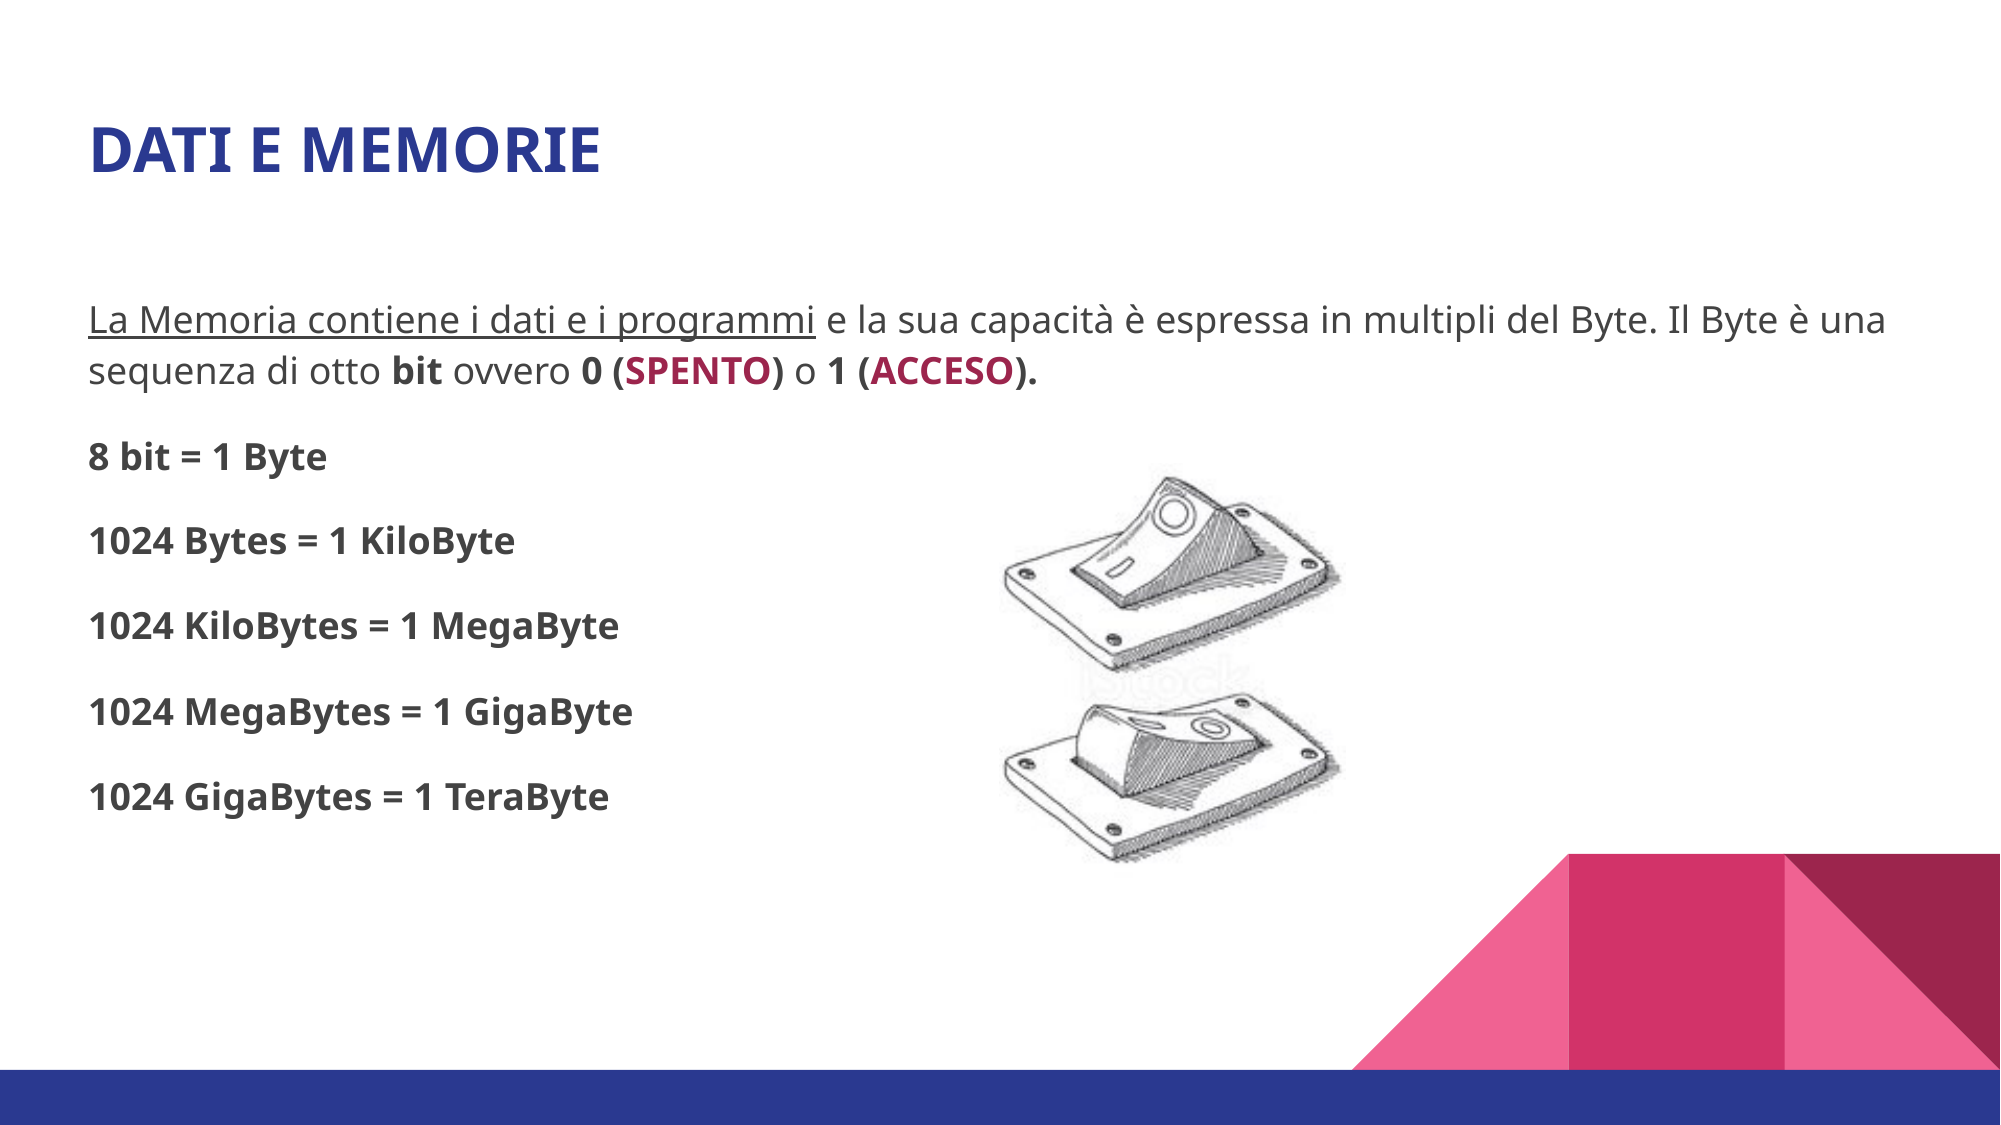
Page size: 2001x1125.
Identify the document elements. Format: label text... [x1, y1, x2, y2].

title DATI E MEMORIE [68, 89, 1932, 223]
picture [999, 463, 1346, 879]
list La Memoria contiene i dati e i programmi e la sua capacità è espressa in multipli del Byte. Il Byte è una sequenza di otto bit ovvero 0 (SPENTO) o 1 (ACCESO). 8 bit = 1 Byte 1024 Bytes = 1 KiloByte 1024 KiloBytes = 1 MegaByte 1024 MegaBytes = 1 GigaByte 1024 GigaBytes = 1 TeraByte [68, 268, 1932, 1000]
